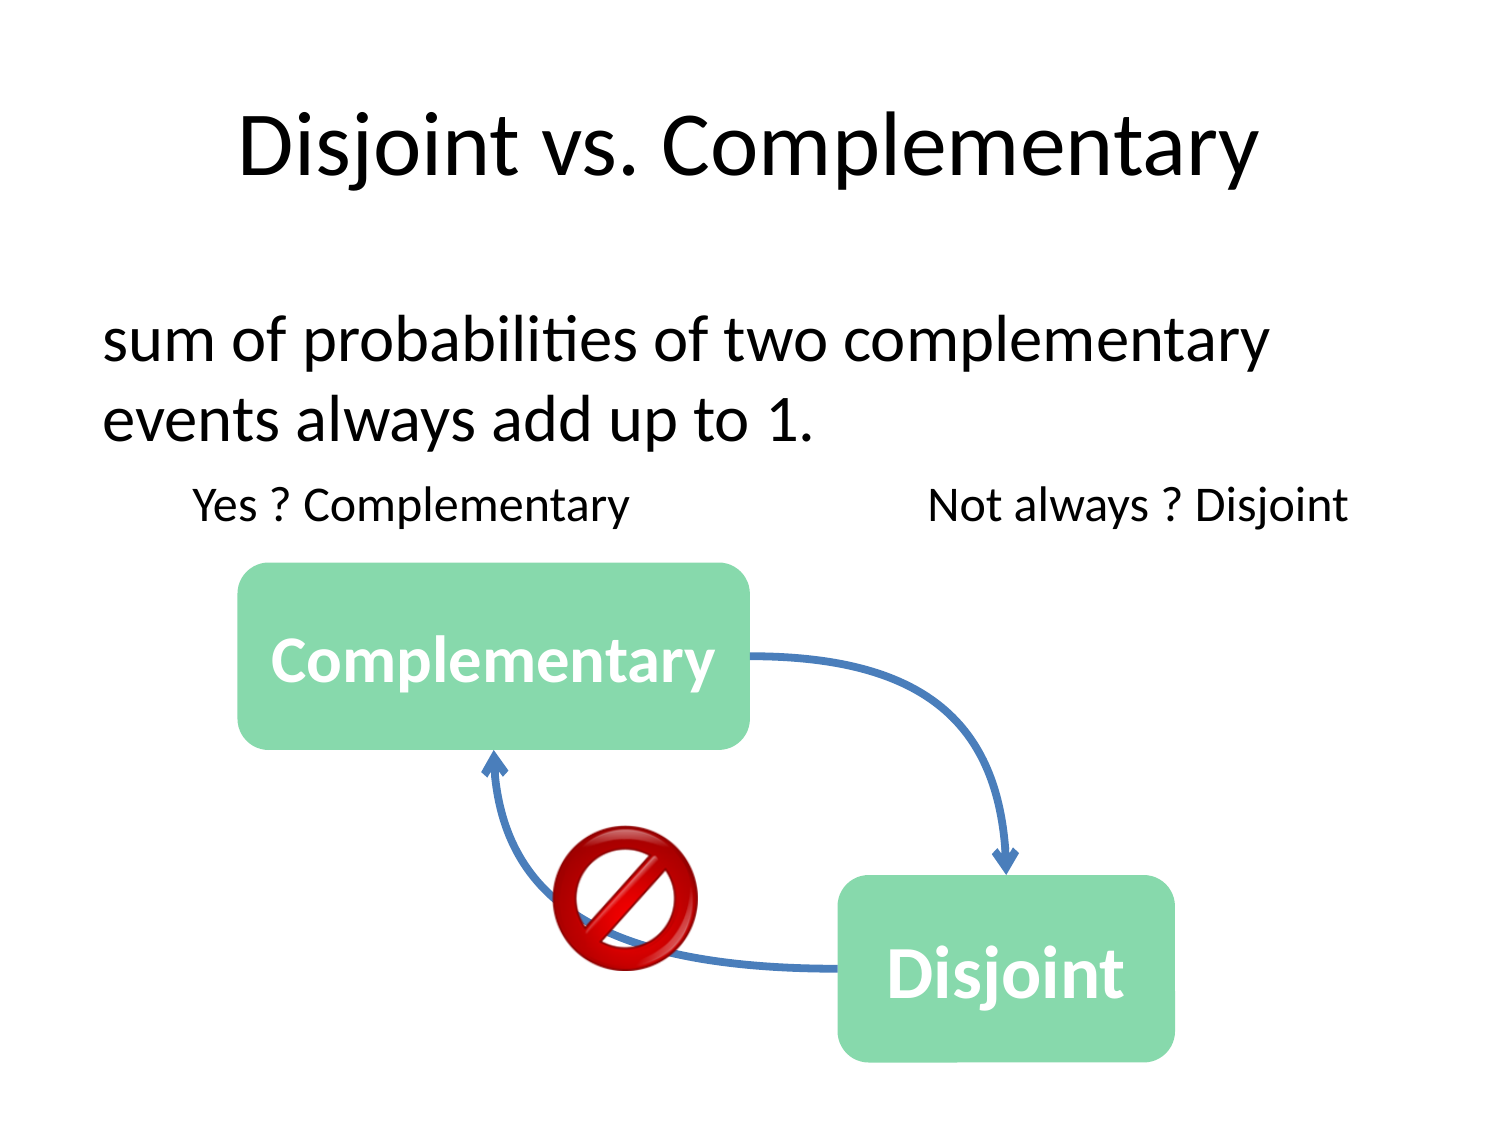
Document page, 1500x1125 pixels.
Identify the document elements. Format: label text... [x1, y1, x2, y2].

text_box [493, 749, 838, 969]
title Disjoint vs. Complementary [75, 45, 1425, 233]
text_box Disjoint [835, 872, 1178, 1065]
text_box sum of probabilities of two complementary events always add up to 1. Yes ? Complementary Not always ? Disjoint [87, 287, 1450, 543]
text_box Complementary [235, 560, 753, 753]
picture [549, 824, 699, 972]
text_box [749, 655, 1007, 876]
